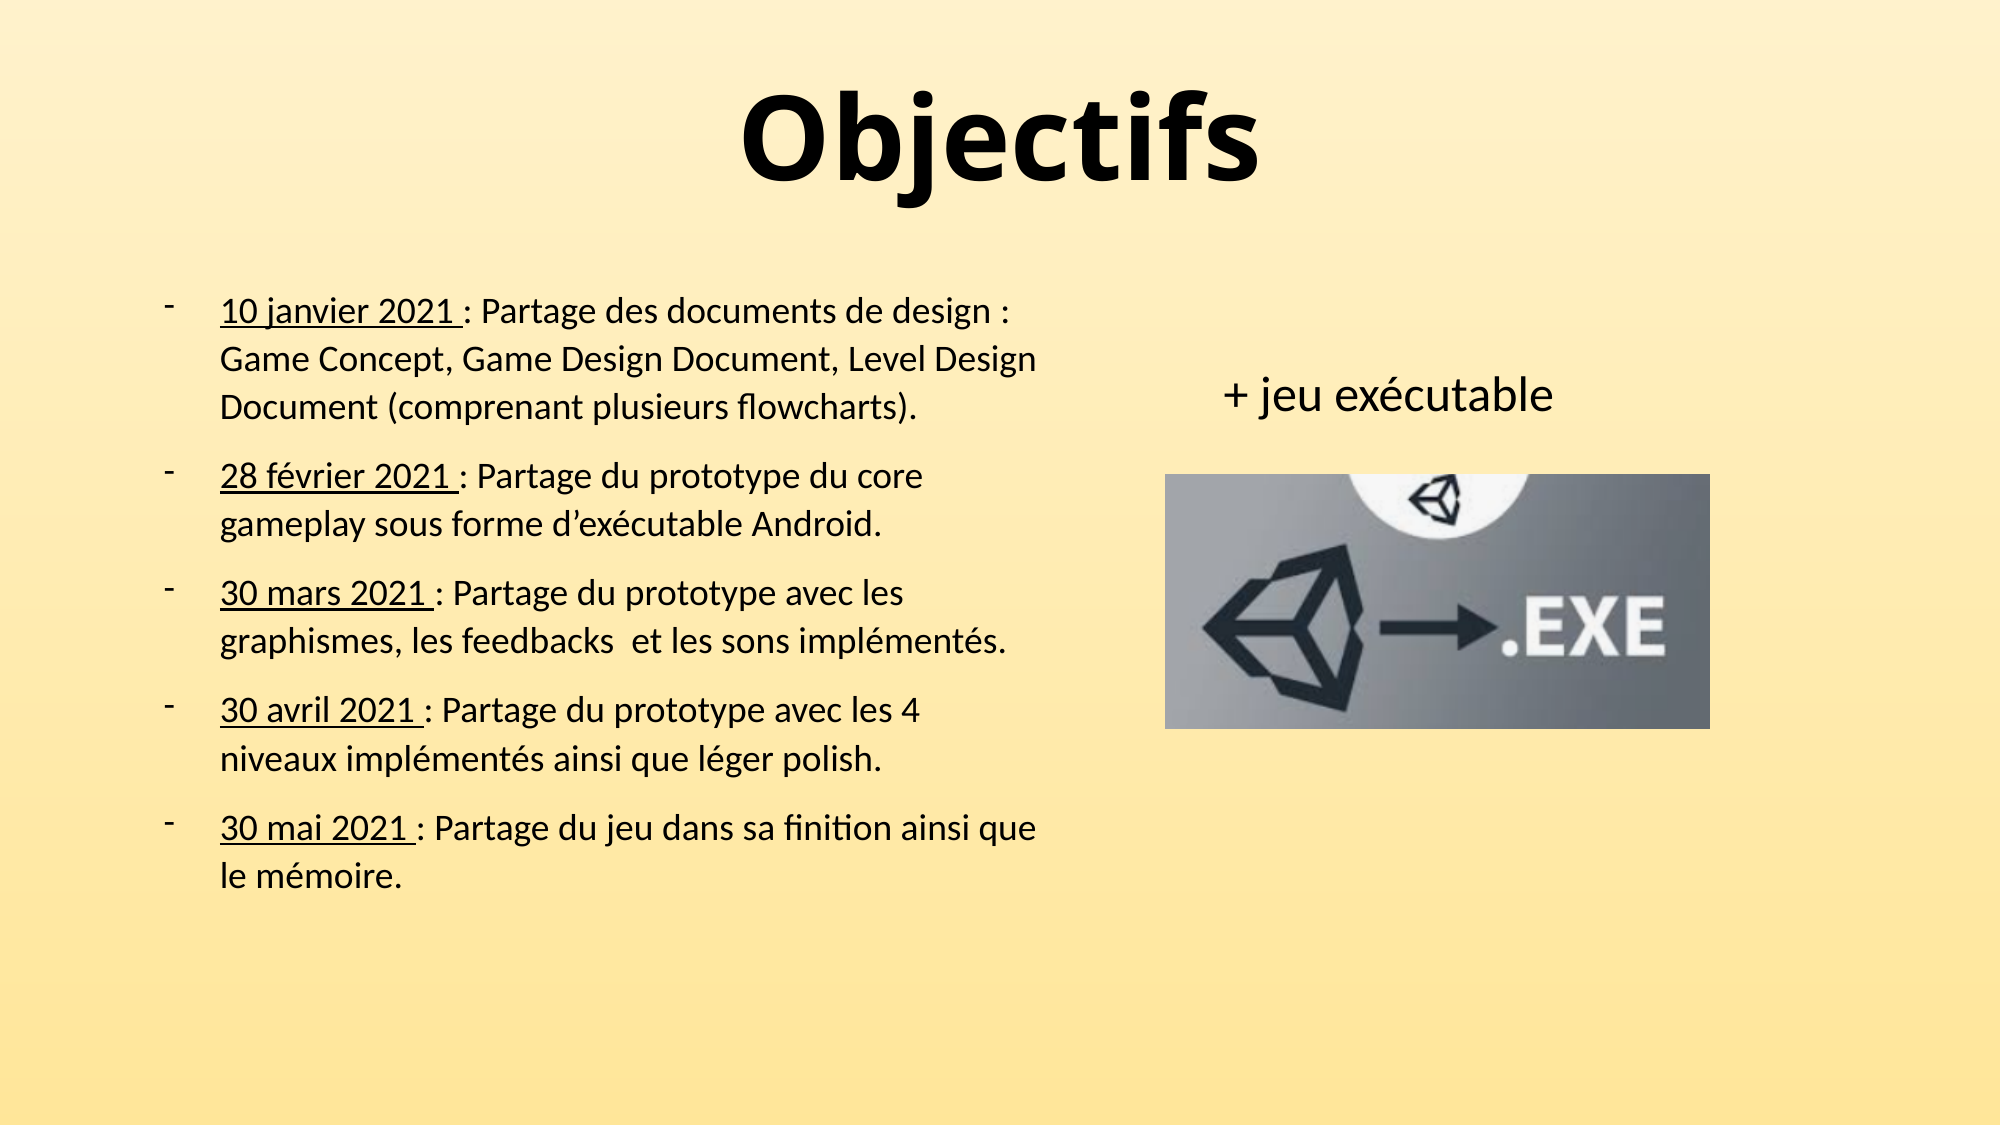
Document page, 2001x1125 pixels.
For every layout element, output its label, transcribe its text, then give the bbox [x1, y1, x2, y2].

title Objectifs [249, 71, 1750, 214]
text_box + jeu exécutable [1208, 294, 1689, 474]
picture [1165, 474, 1710, 730]
subtitle 10 janvier 2021 : Partage des documents de design : Game Concept, Game Design Document, Level Design Document (comprenant plusieurs flowcharts). 28 février 2021 : Partage du prototype du core gameplay sous forme d’exécutable Android. 30 mars 2021 : Partage du prototype avec les graphismes, les feedbacks et les sons implémentés. 30 avril 2021 : Partage du prototype avec les 4 niveaux implémentés ainsi que léger polish. 30 mai 2021 : Partage du jeu dans sa finition ainsi que le mémoire. [148, 275, 1061, 1069]
